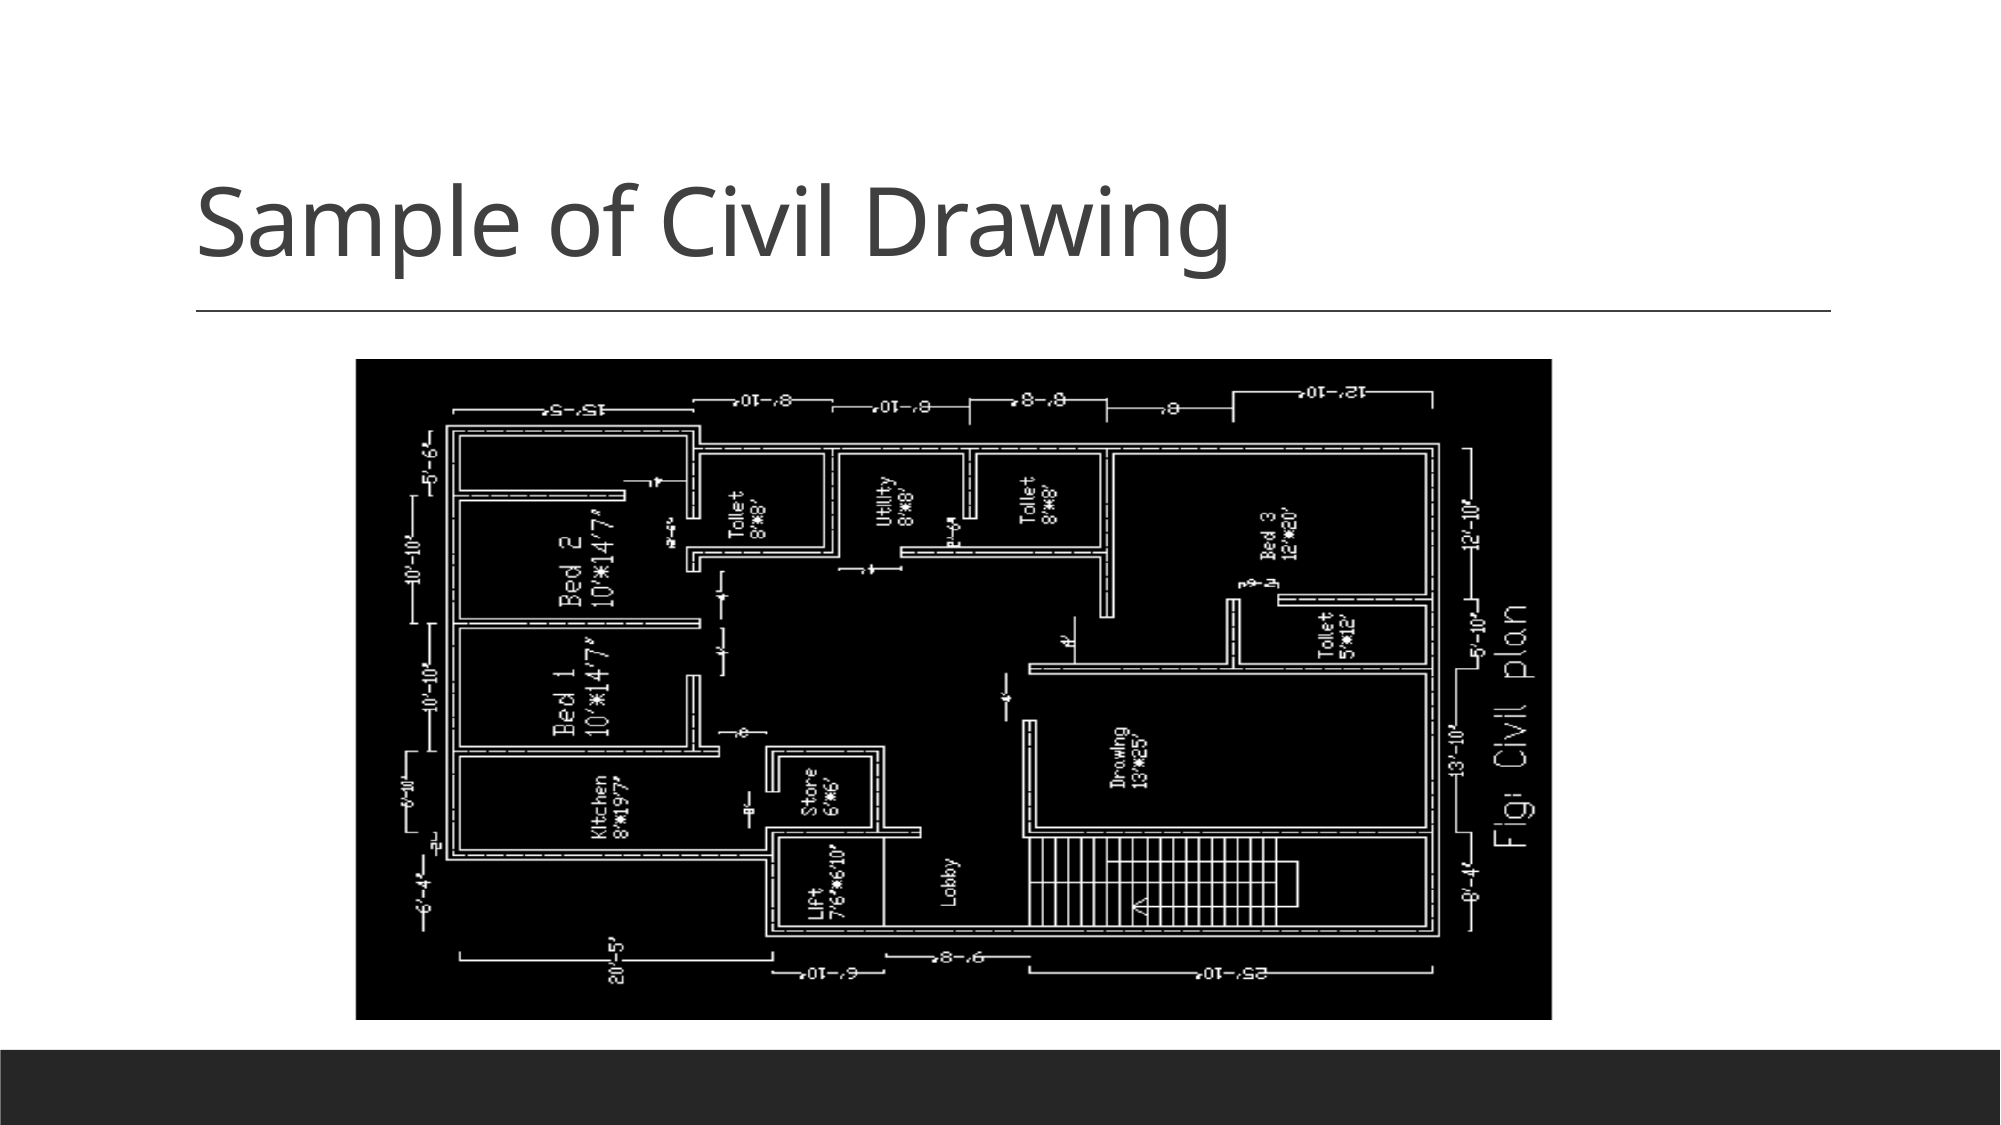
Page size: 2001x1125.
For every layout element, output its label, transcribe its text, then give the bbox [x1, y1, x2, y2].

picture [357, 359, 622, 1020]
picture [1285, 359, 1552, 1020]
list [622, 90, 1285, 1125]
title Sample of Civil Drawing [180, 47, 1830, 285]
